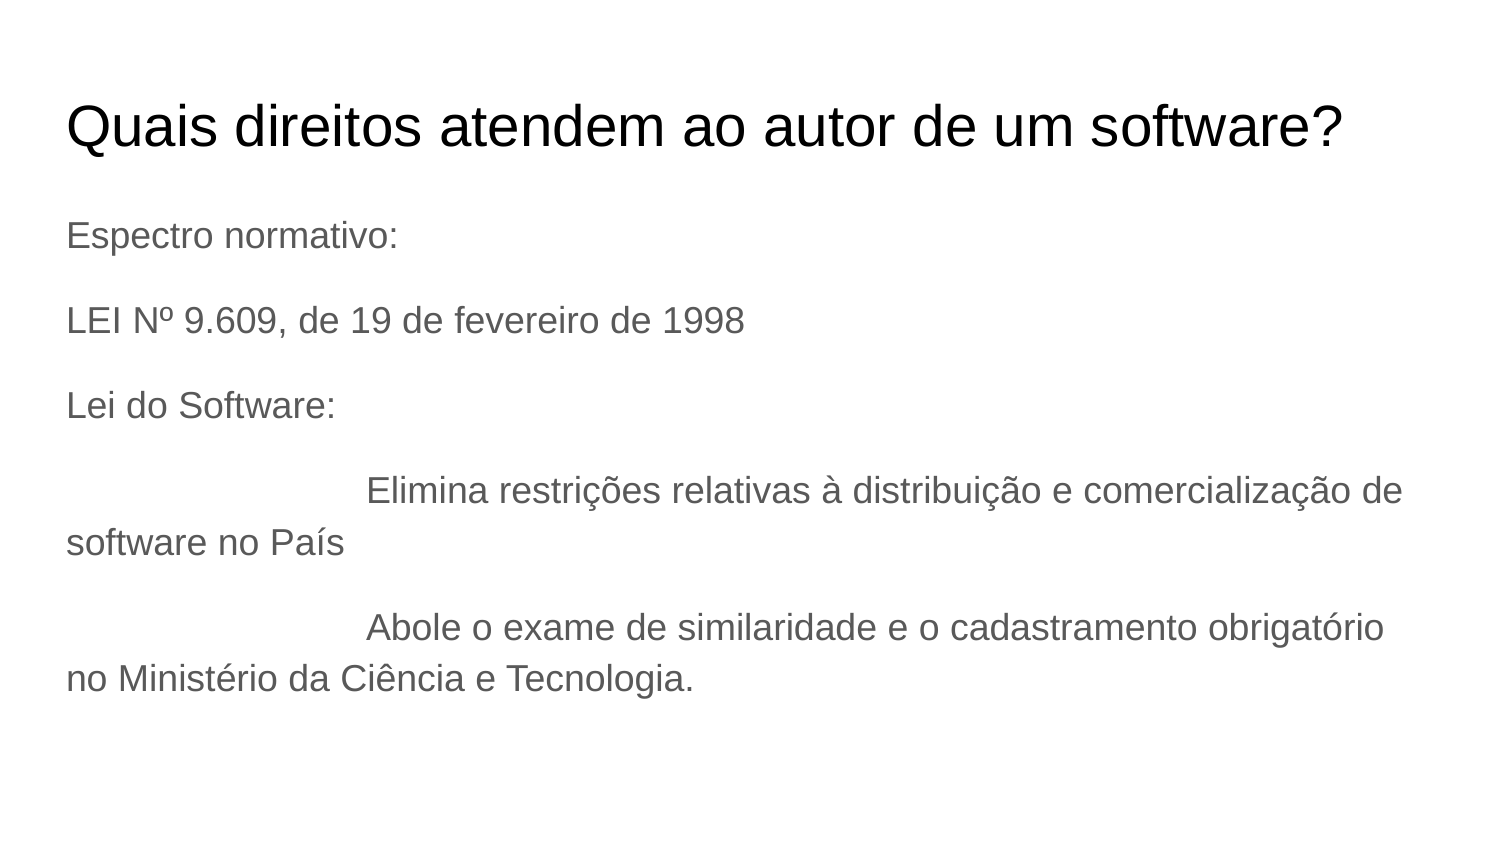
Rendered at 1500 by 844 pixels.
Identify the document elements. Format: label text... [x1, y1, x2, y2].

list Espectro normativo: LEI Nº 9.609, de 19 de fevereiro de 1998 Lei do Software: Elimina restrições relativas à distribuição e comercialização de software no País Abole o exame de similaridade e o cadastramento obrigatório no Ministério da Ciência e Tecnologia. [51, 189, 1449, 750]
title Quais direitos atendem ao autor de um software? [51, 72, 1449, 167]
